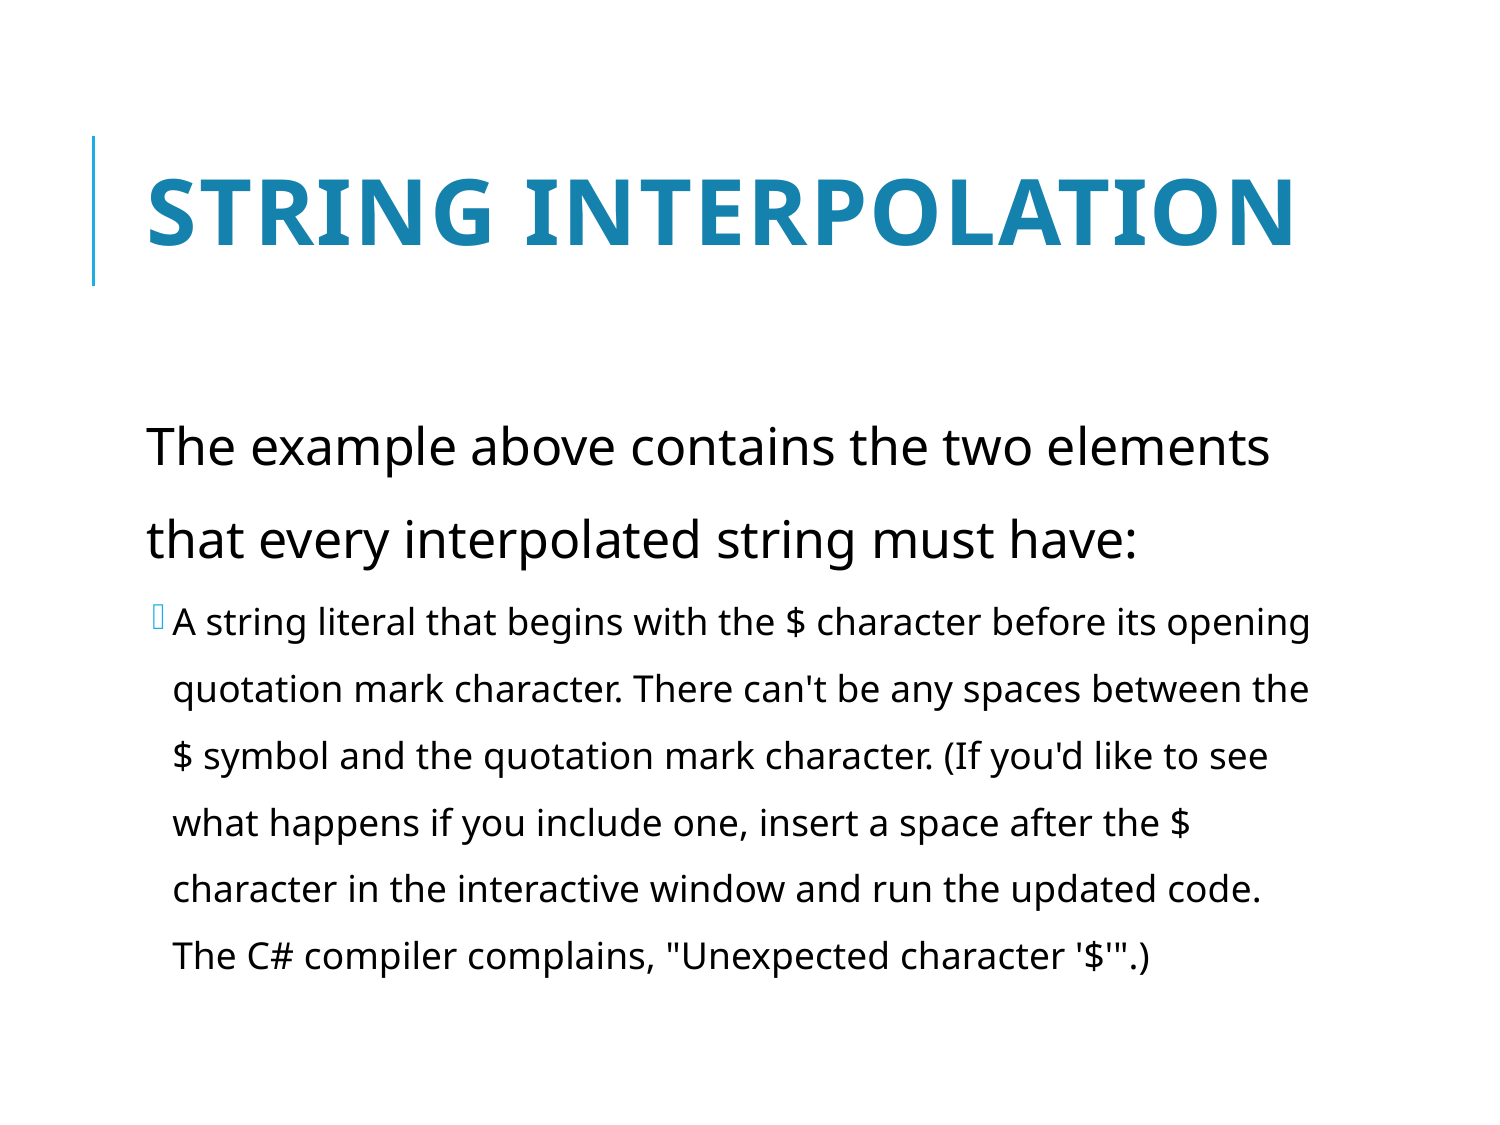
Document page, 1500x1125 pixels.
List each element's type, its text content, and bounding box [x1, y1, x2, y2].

title String Interpolation [126, 96, 1322, 342]
list The example above contains the two elements that every interpolated string must have: A string literal that begins with the $ character before its opening quotation mark character. There can't be any spaces between the $ symbol and the quotation mark character. (If you'd like to see what happens if you include one, insert a space after the $ character in the interactive window and run the updated code. The C# compiler complains, "Unexpected character '$'".) [126, 375, 1322, 1035]
